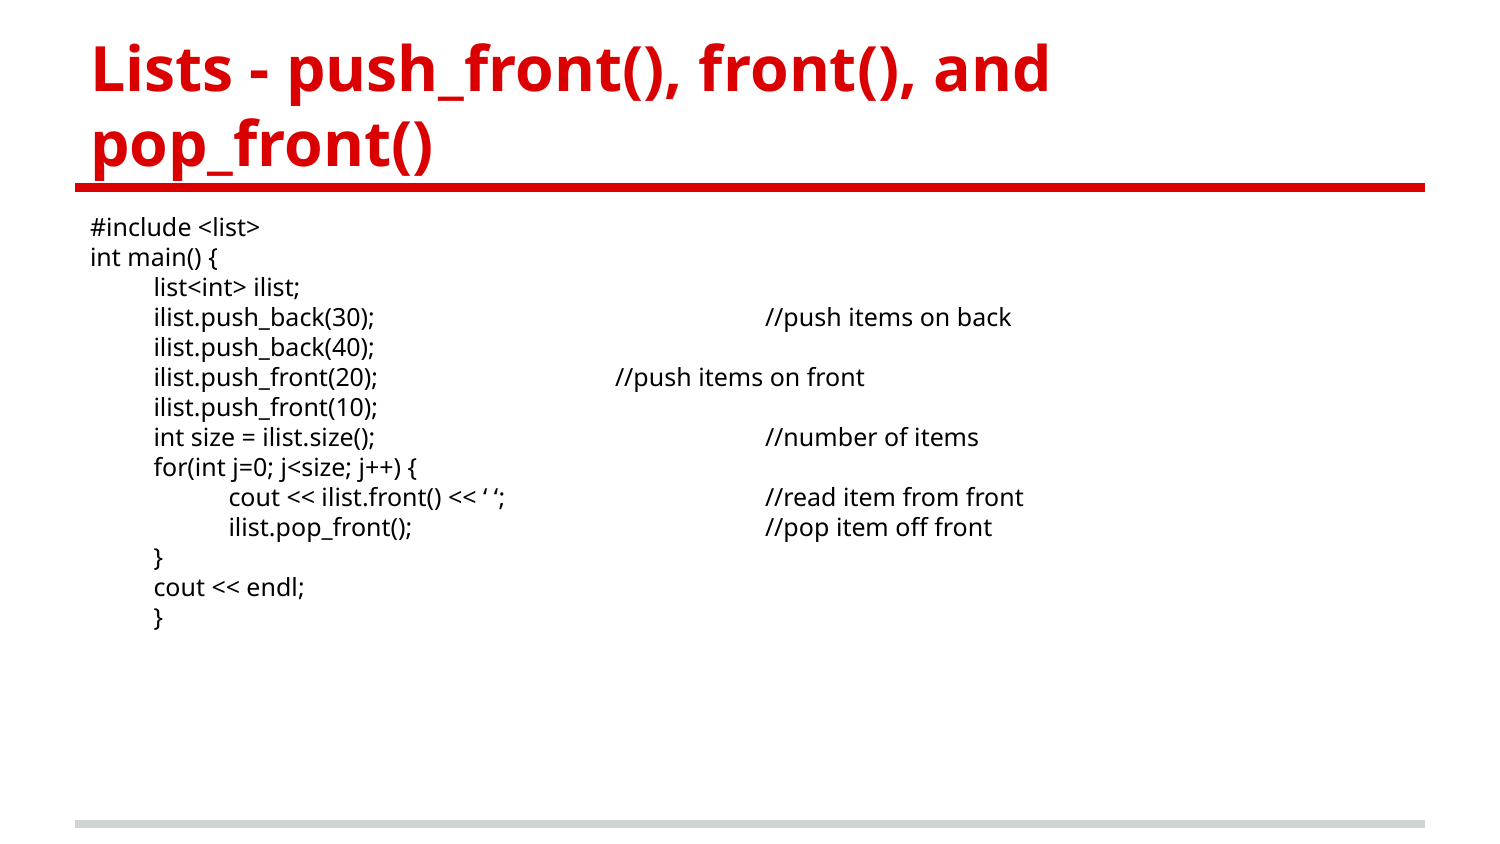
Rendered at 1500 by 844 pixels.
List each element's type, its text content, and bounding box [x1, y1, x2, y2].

title Lists - push_front(), front(), and pop_front() [75, 33, 1425, 175]
list #include <list> int main() { list<int> ilist; ilist.push_back(30); //push items on back ilist.push_back(40); ilist.push_front(20); //push items on front ilist.push_front(10); int size = ilist.size(); //number of items for(int j=0; j<size; j++) { cout << ilist.front() << ‘ ‘; //read item from front ilist.pop_front(); //pop item off front } cout << endl; } [75, 196, 1425, 808]
